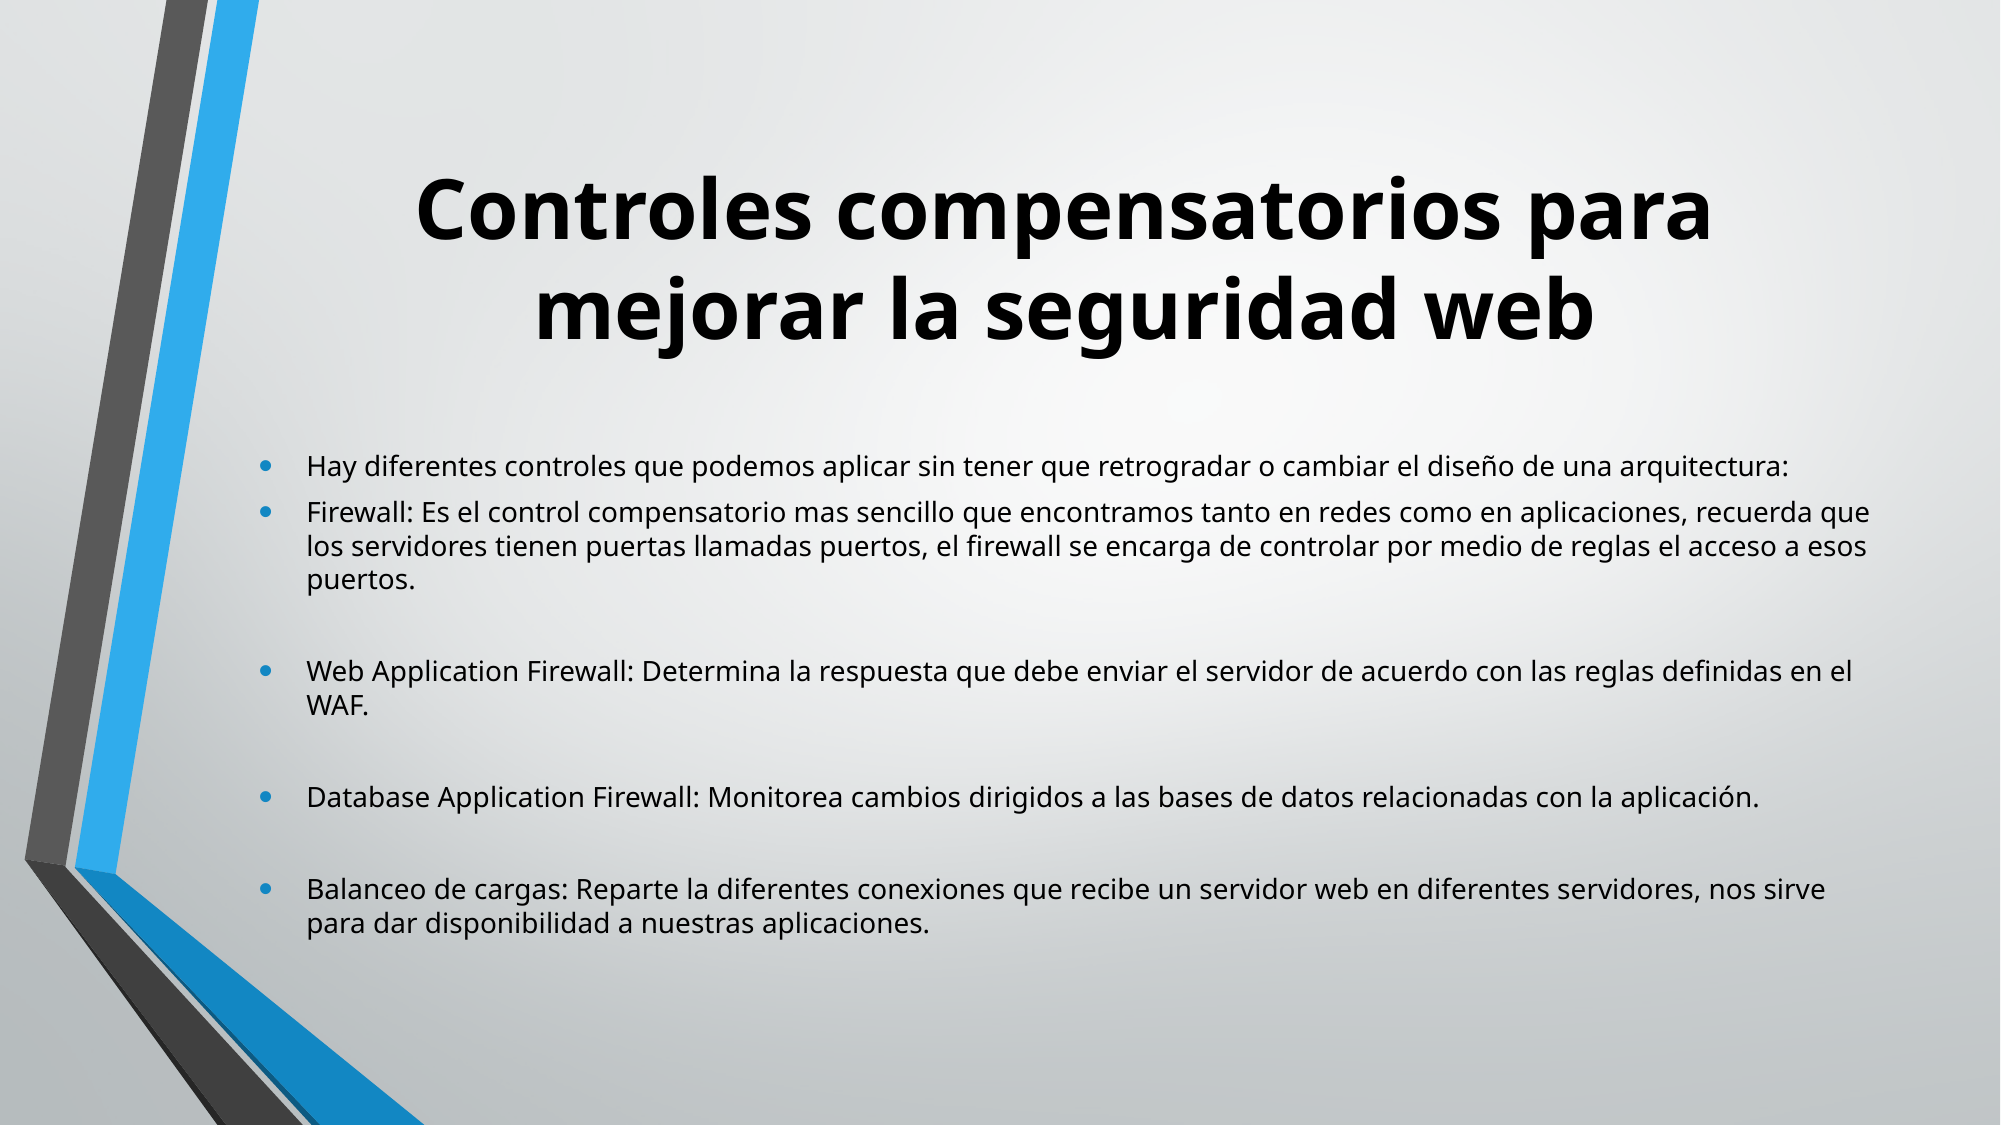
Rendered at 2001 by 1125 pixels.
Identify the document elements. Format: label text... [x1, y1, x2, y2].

list Hay diferentes controles que podemos aplicar sin tener que retrogradar o cambiar el diseño de una arquitectura: Firewall: Es el control compensatorio mas sencillo que encontramos tanto en redes como en aplicaciones, recuerda que los servidores tienen puertas llamadas puertos, el firewall se encarga de controlar por medio de reglas el acceso a esos puertos. Web Application Firewall: Determina la respuesta que debe enviar el servidor de acuerdo con las reglas definidas en el WAF. Database Application Firewall: Monitorea cambios dirigidos a las bases de datos relacionadas con la aplicación. Balanceo de cargas: Reparte la diferentes conexiones que recibe un servidor web en diferentes servidores, nos sirve para dar disponibilidad a nuestras aplicaciones. [243, 437, 1887, 950]
title Controles compensatorios para mejorar la seguridad web [243, 112, 1887, 400]
